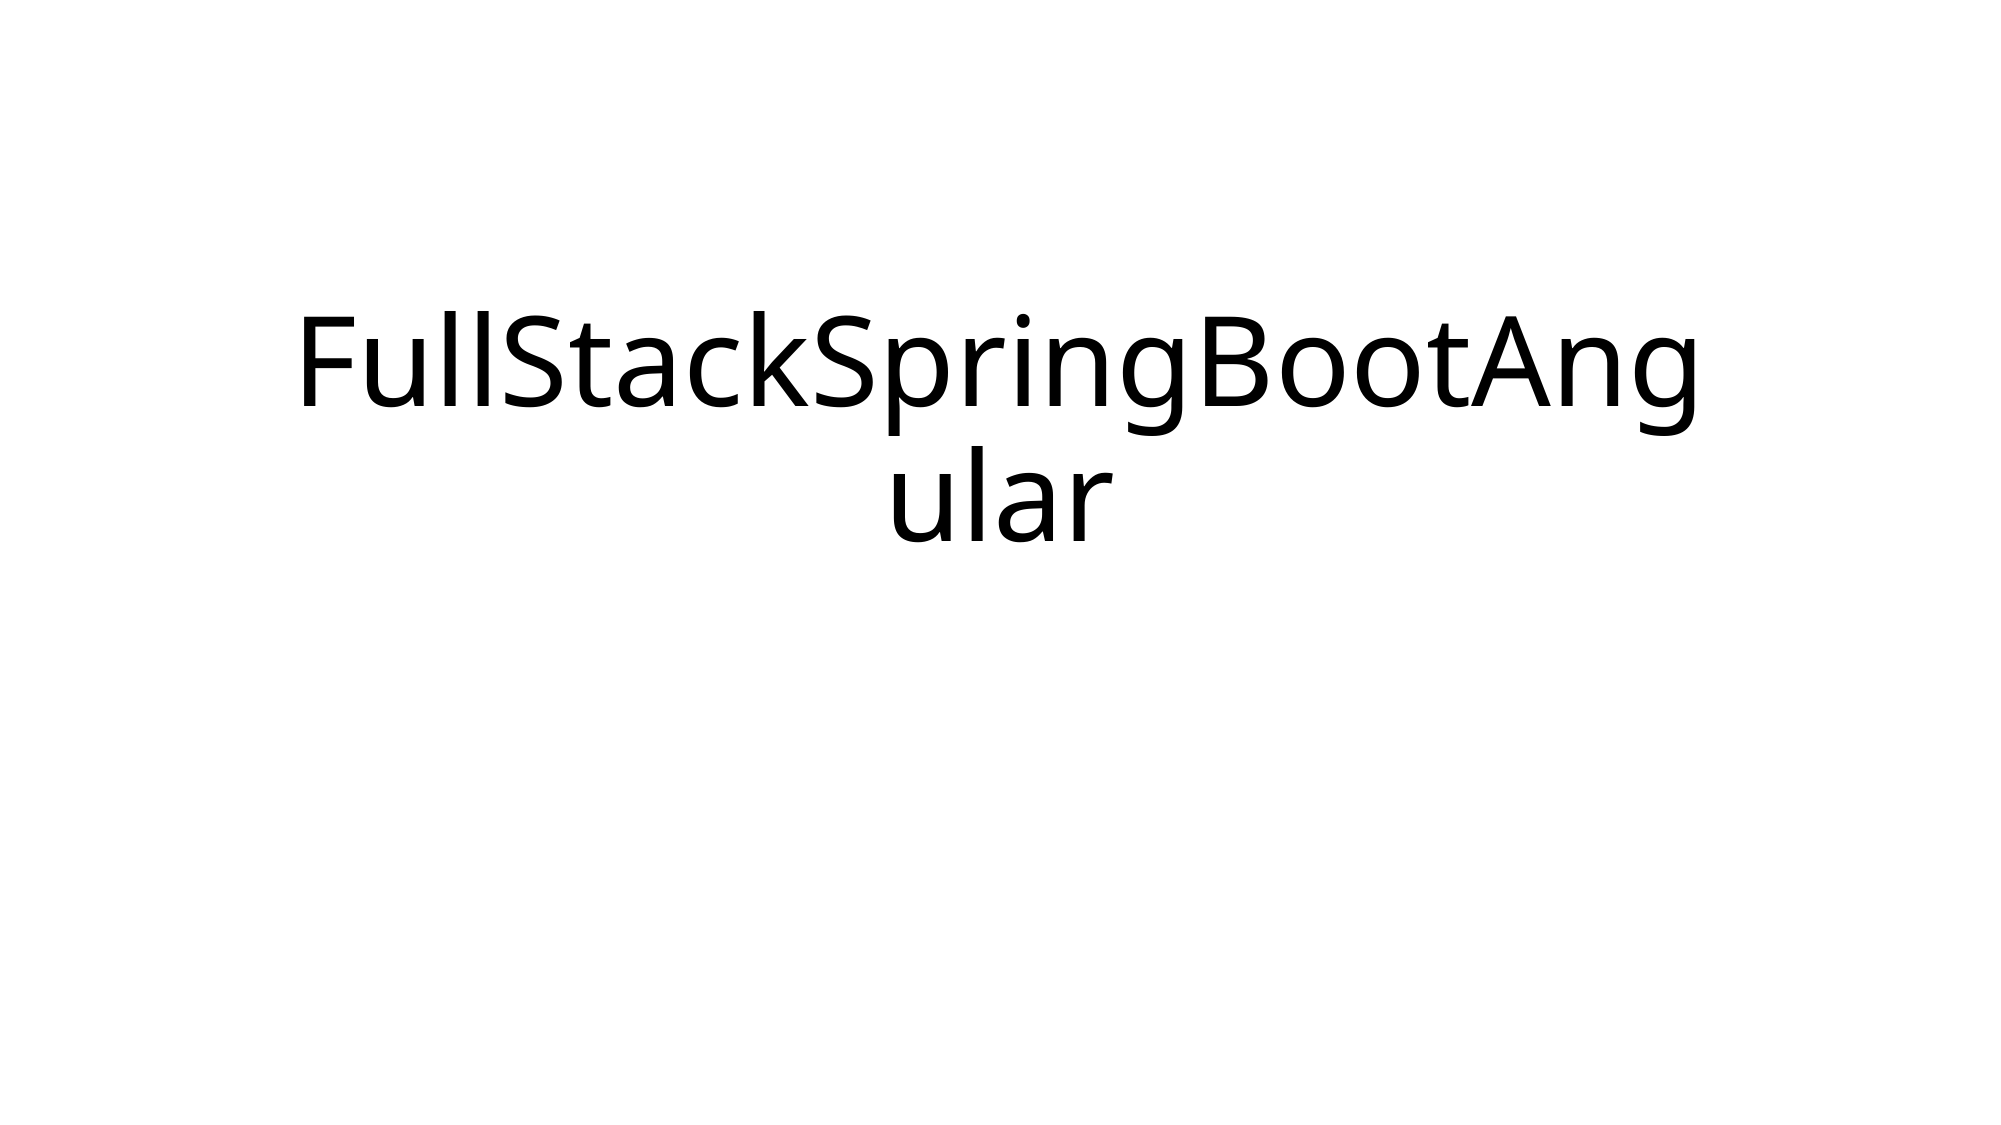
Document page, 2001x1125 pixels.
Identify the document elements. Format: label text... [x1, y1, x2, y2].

title FullStackSpringBootAngular [249, 184, 1750, 576]
